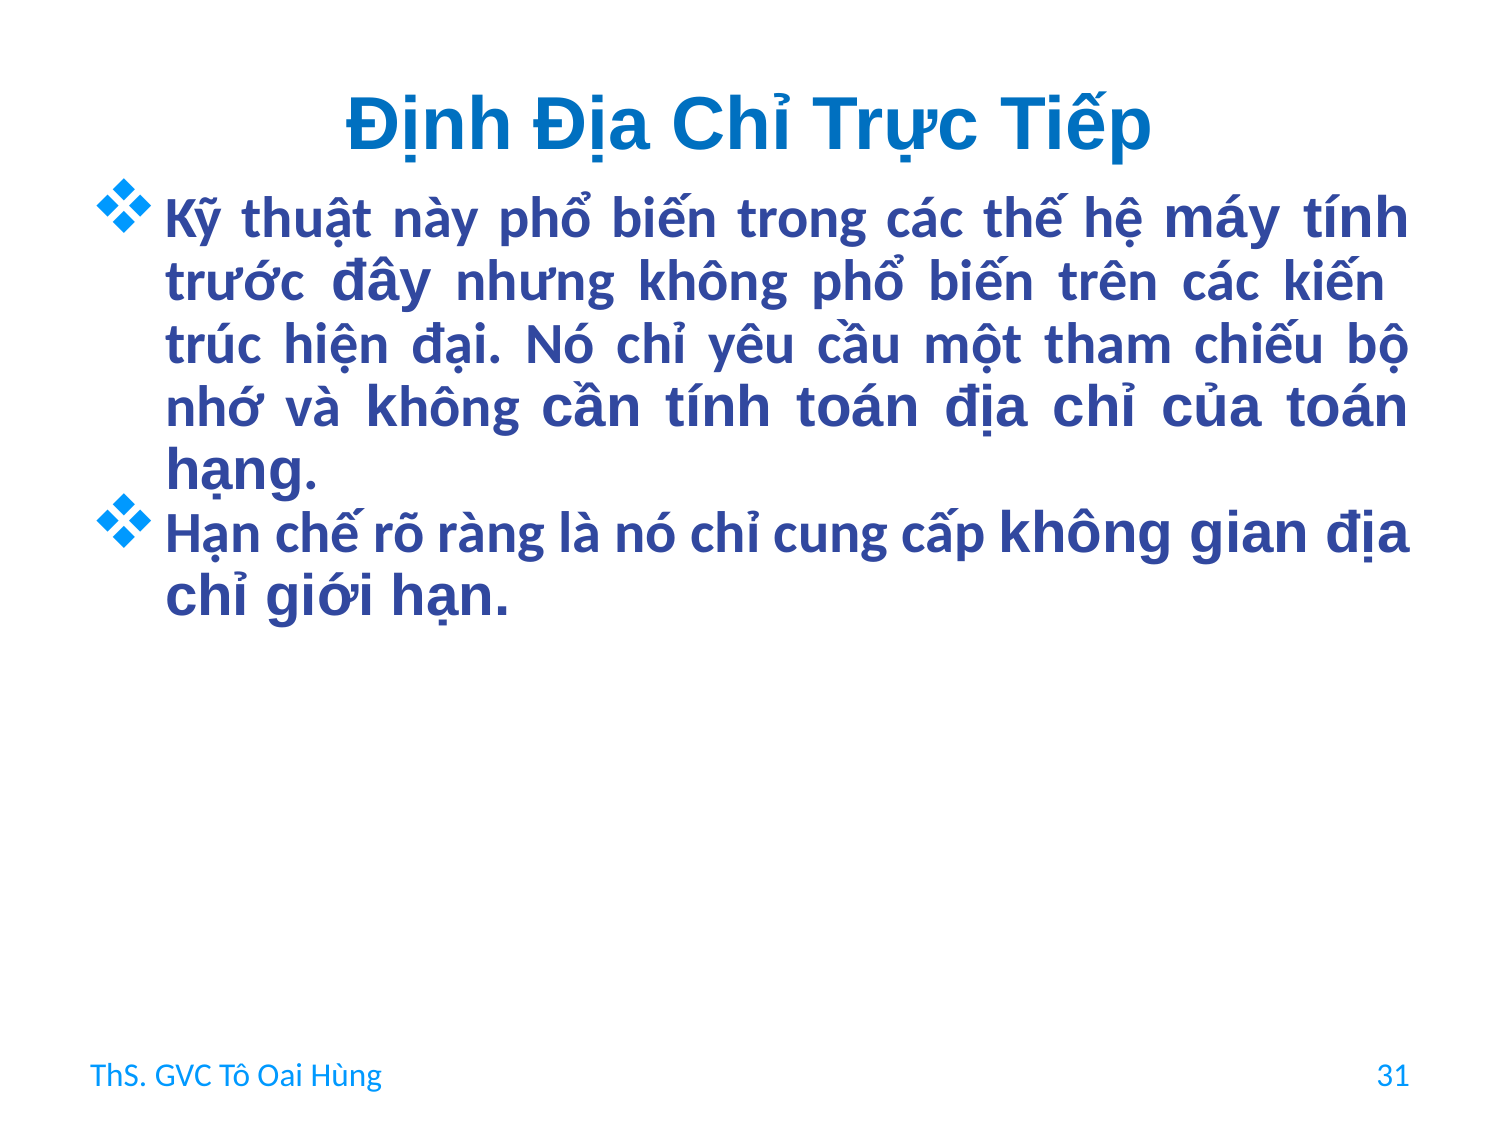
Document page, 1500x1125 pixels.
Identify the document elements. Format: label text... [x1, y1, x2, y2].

list Kỹ thuật này phổ biến trong các thế hệ máy tính trước đây nhưng không phổ biến trên các kiến ​​trúc hiện đại. Nó chỉ yêu cầu một tham chiếu bộ nhớ và không cần tính toán địa chỉ của toán hạng. Hạn chế rõ ràng là nó chỉ cung cấp không gian địa chỉ giới hạn. [75, 179, 1425, 1050]
slide_number 31 [1074, 1050, 1425, 1103]
slide_number ThS. GVC Tô Oai Hùng [75, 1050, 425, 1103]
title Định Địa Chỉ Trực Tiếp [75, 60, 1425, 179]
